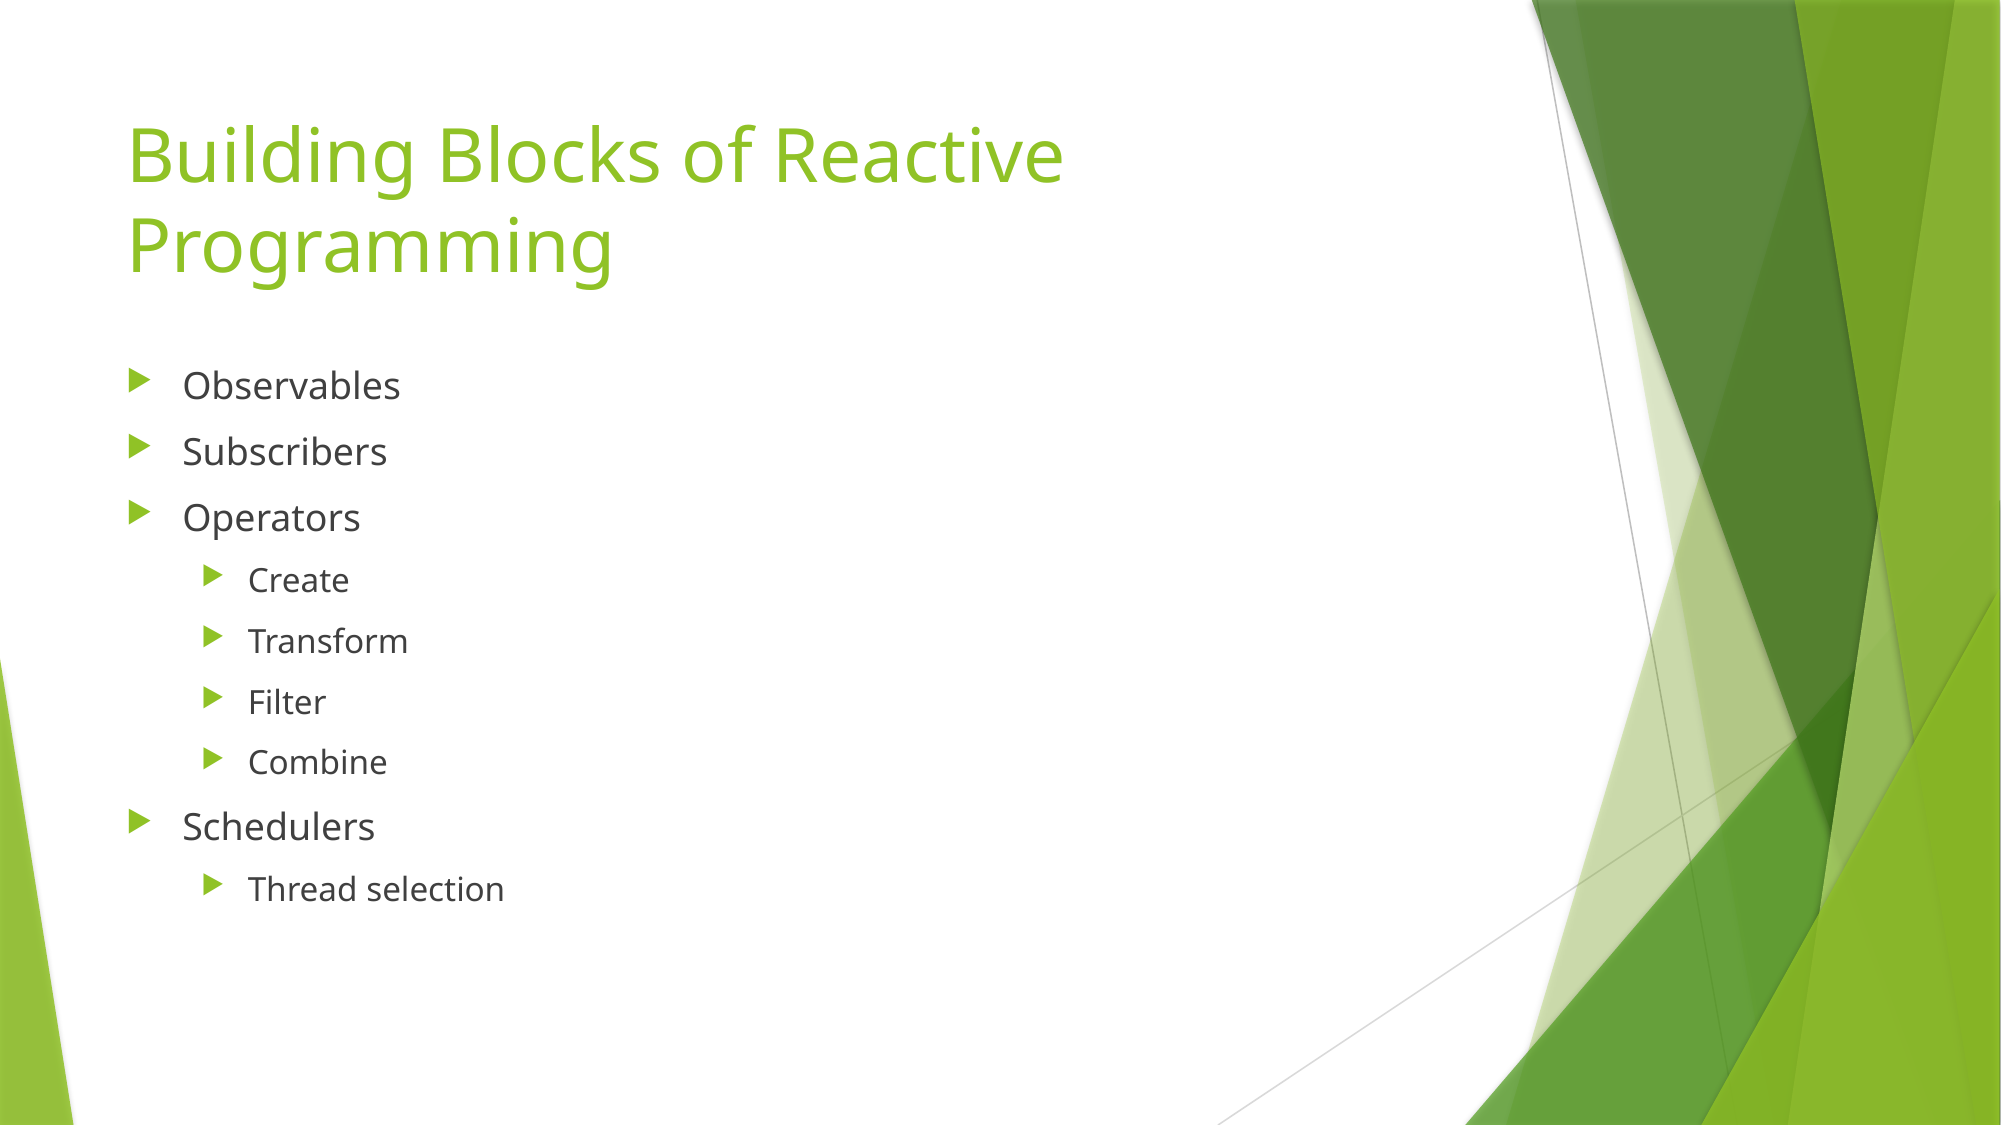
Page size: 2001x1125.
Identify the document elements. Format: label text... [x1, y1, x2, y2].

title Building Blocks of Reactive Programming [111, 99, 1522, 317]
list Observables Subscribers Operators Create Transform Filter Combine Schedulers Thread selection [111, 354, 1522, 992]
